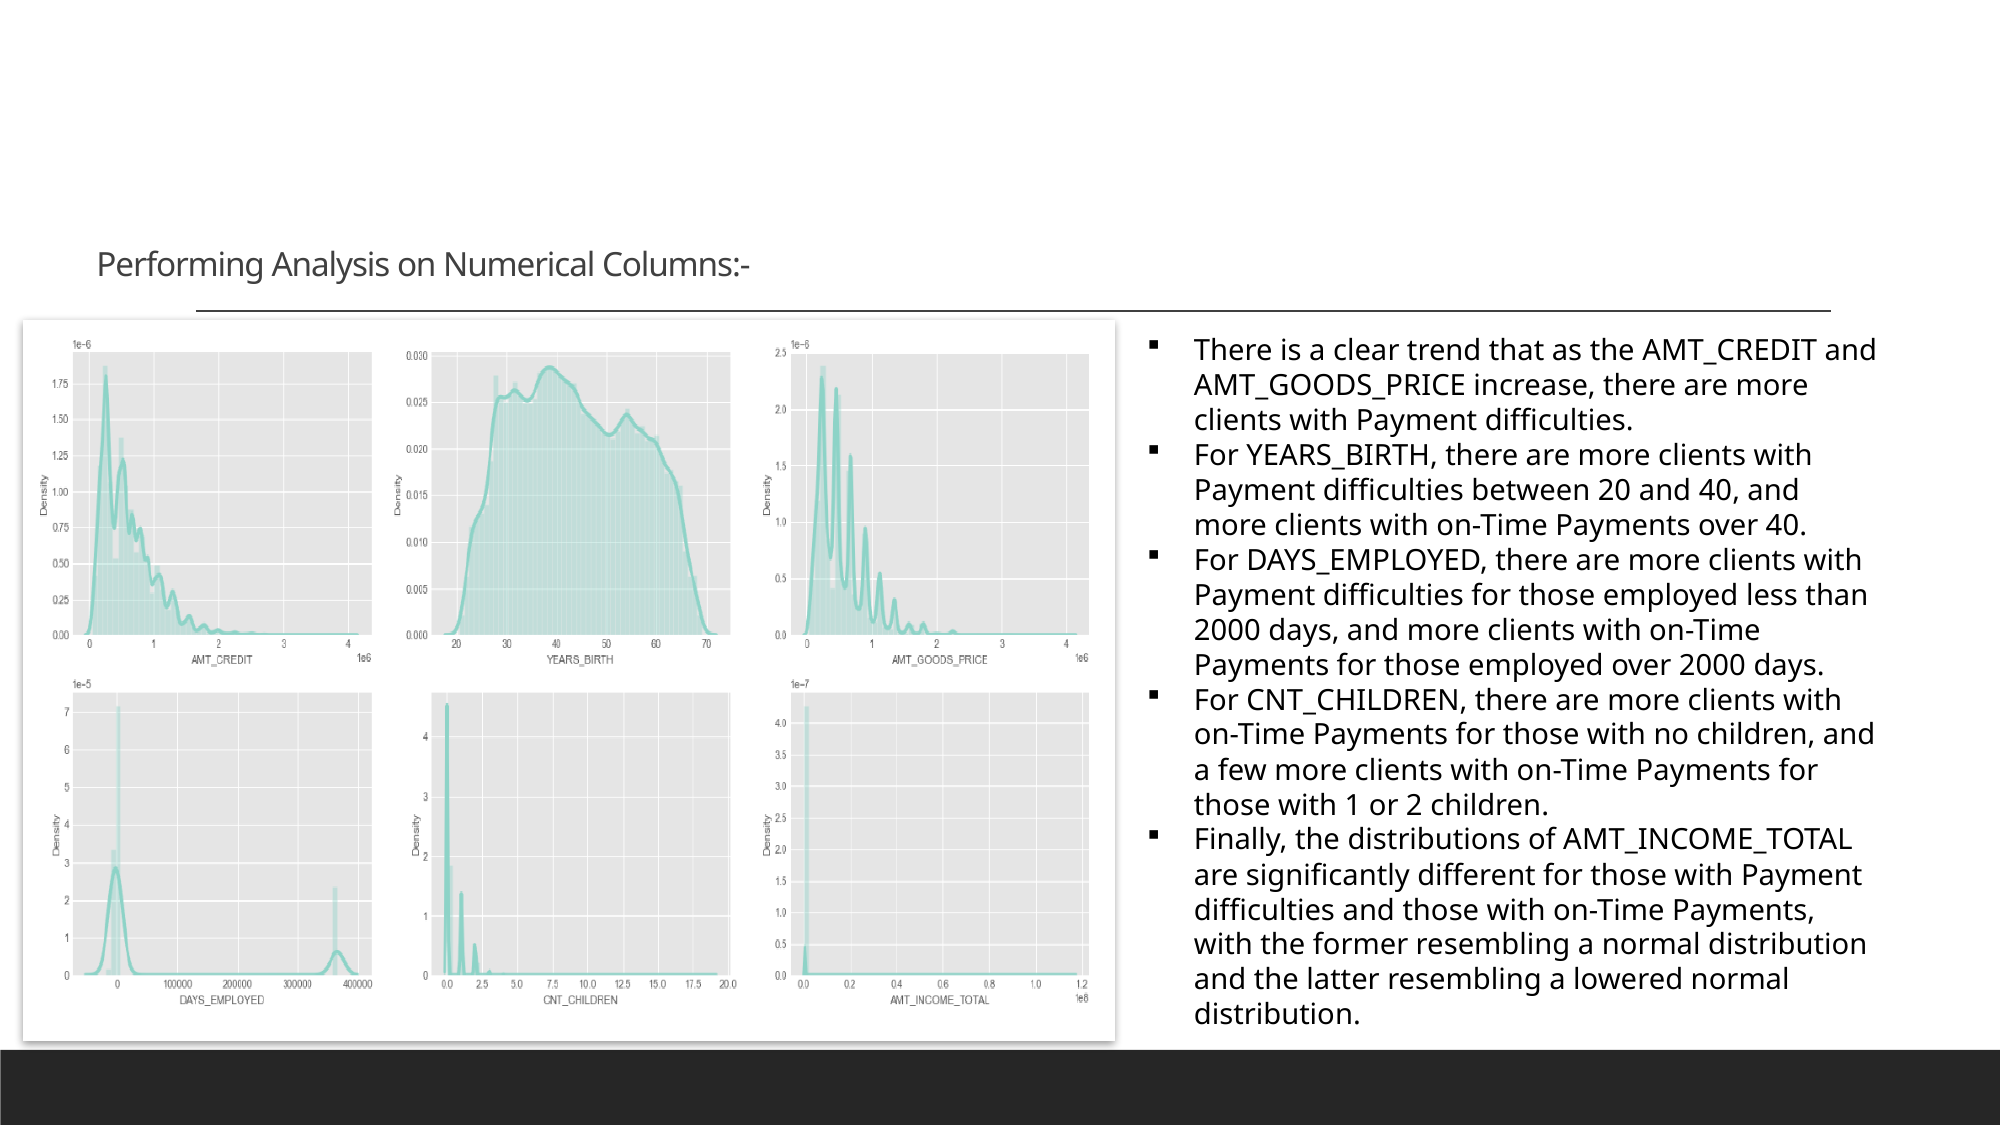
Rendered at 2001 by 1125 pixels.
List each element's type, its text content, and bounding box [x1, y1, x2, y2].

title Performing Analysis on Numerical Columns:- [81, 226, 1732, 291]
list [36, 333, 1101, 1027]
text_box There is a clear trend that as the AMT_CREDIT and AMT_GOODS_PRICE increase, there are more clients with Payment difficulties. For YEARS_BIRTH, there are more clients with Payment difficulties between 20 and 40, and more clients with on-Time Payments over 40. For DAYS_EMPLOYED, there are more clients with Payment difficulties for those employed less than 2000 days, and more clients with on-Time Payments for those employed over 2000 days. For CNT_CHILDREN, there are more clients with on-Time Payments for those with no children, and a few more clients with on-Time Payments for those with 1 or 2 children. Finally, the distributions of AMT_INCOME_TOTAL are significantly different for those with Payment difficulties and those with on-Time Payments, with the former resembling a normal distribution and the latter resembling a lowered normal distribution. [1132, 323, 1895, 1038]
